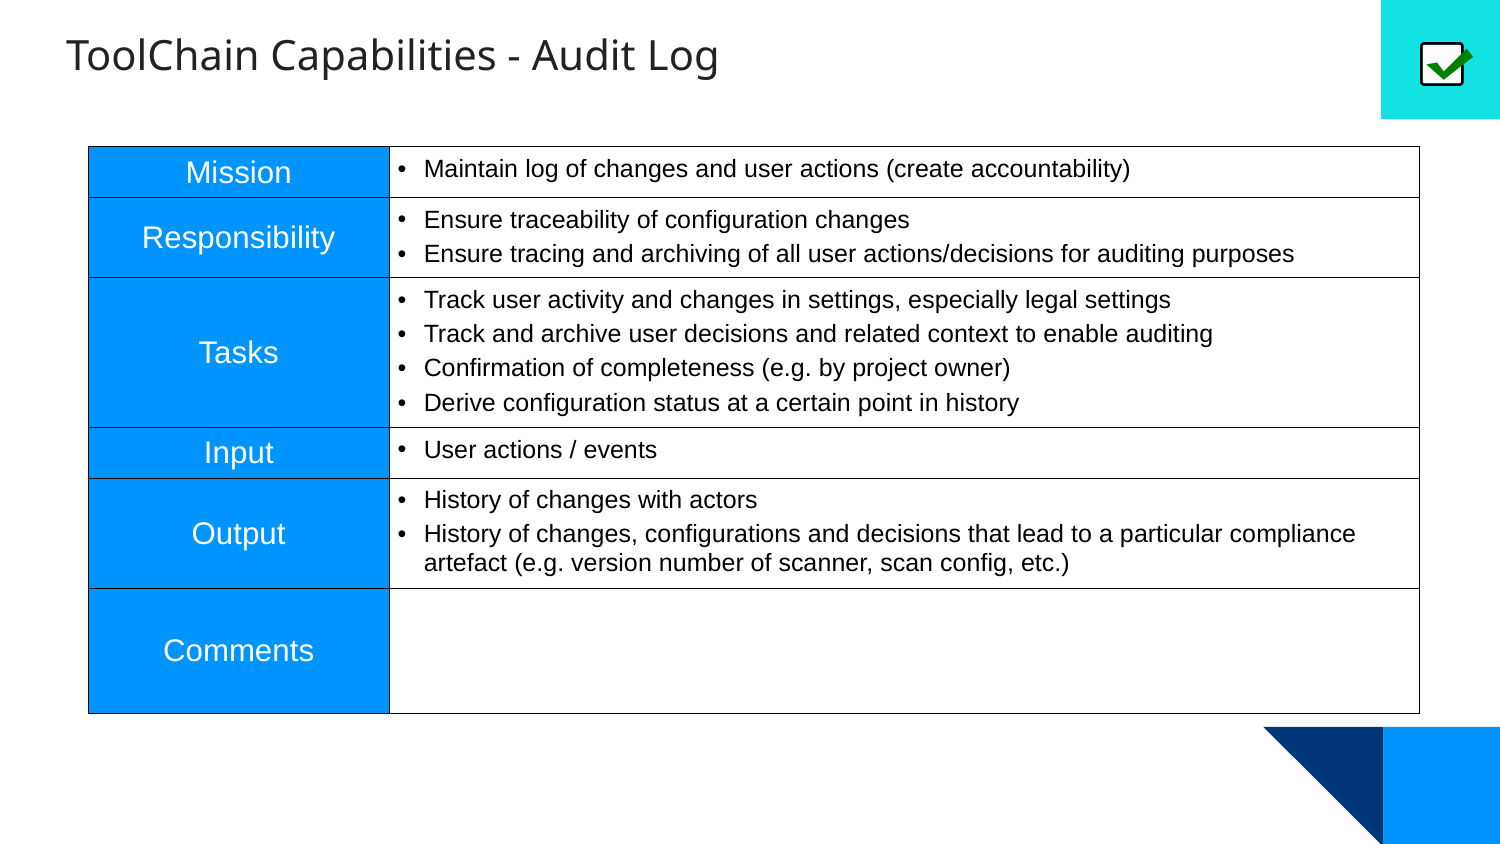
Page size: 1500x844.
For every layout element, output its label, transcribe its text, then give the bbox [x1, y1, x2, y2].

table_cell [390, 589, 1419, 713]
table_cell Comments [89, 589, 389, 713]
table_cell Ensure traceability of configuration changes Ensure tracing and archiving of all user actions/decisions for auditing purposes [390, 198, 1419, 277]
picture [1419, 41, 1473, 86]
table_cell Responsibility [89, 198, 389, 277]
title ToolChain Capabilities - Audit Log [51, 13, 1449, 114]
table_cell History of changes with actors History of changes, configurations and decisions that lead to a particular compliance artefact (e.g. version number of scanner, scan config, etc.) [390, 479, 1419, 588]
table_header Mission [89, 147, 389, 197]
table_cell Track user activity and changes in settings, especially legal settings Track and archive user decisions and related context to enable auditing Confirmation of completeness (e.g. by project owner) Derive configuration status at a certain point in history [390, 278, 1419, 427]
table_cell User actions / events [390, 428, 1419, 478]
table_header Maintain log of changes and user actions (create accountability) [390, 147, 1419, 197]
table_cell Tasks [89, 278, 389, 427]
table_cell Output [89, 479, 389, 588]
table_cell Input [89, 428, 389, 478]
